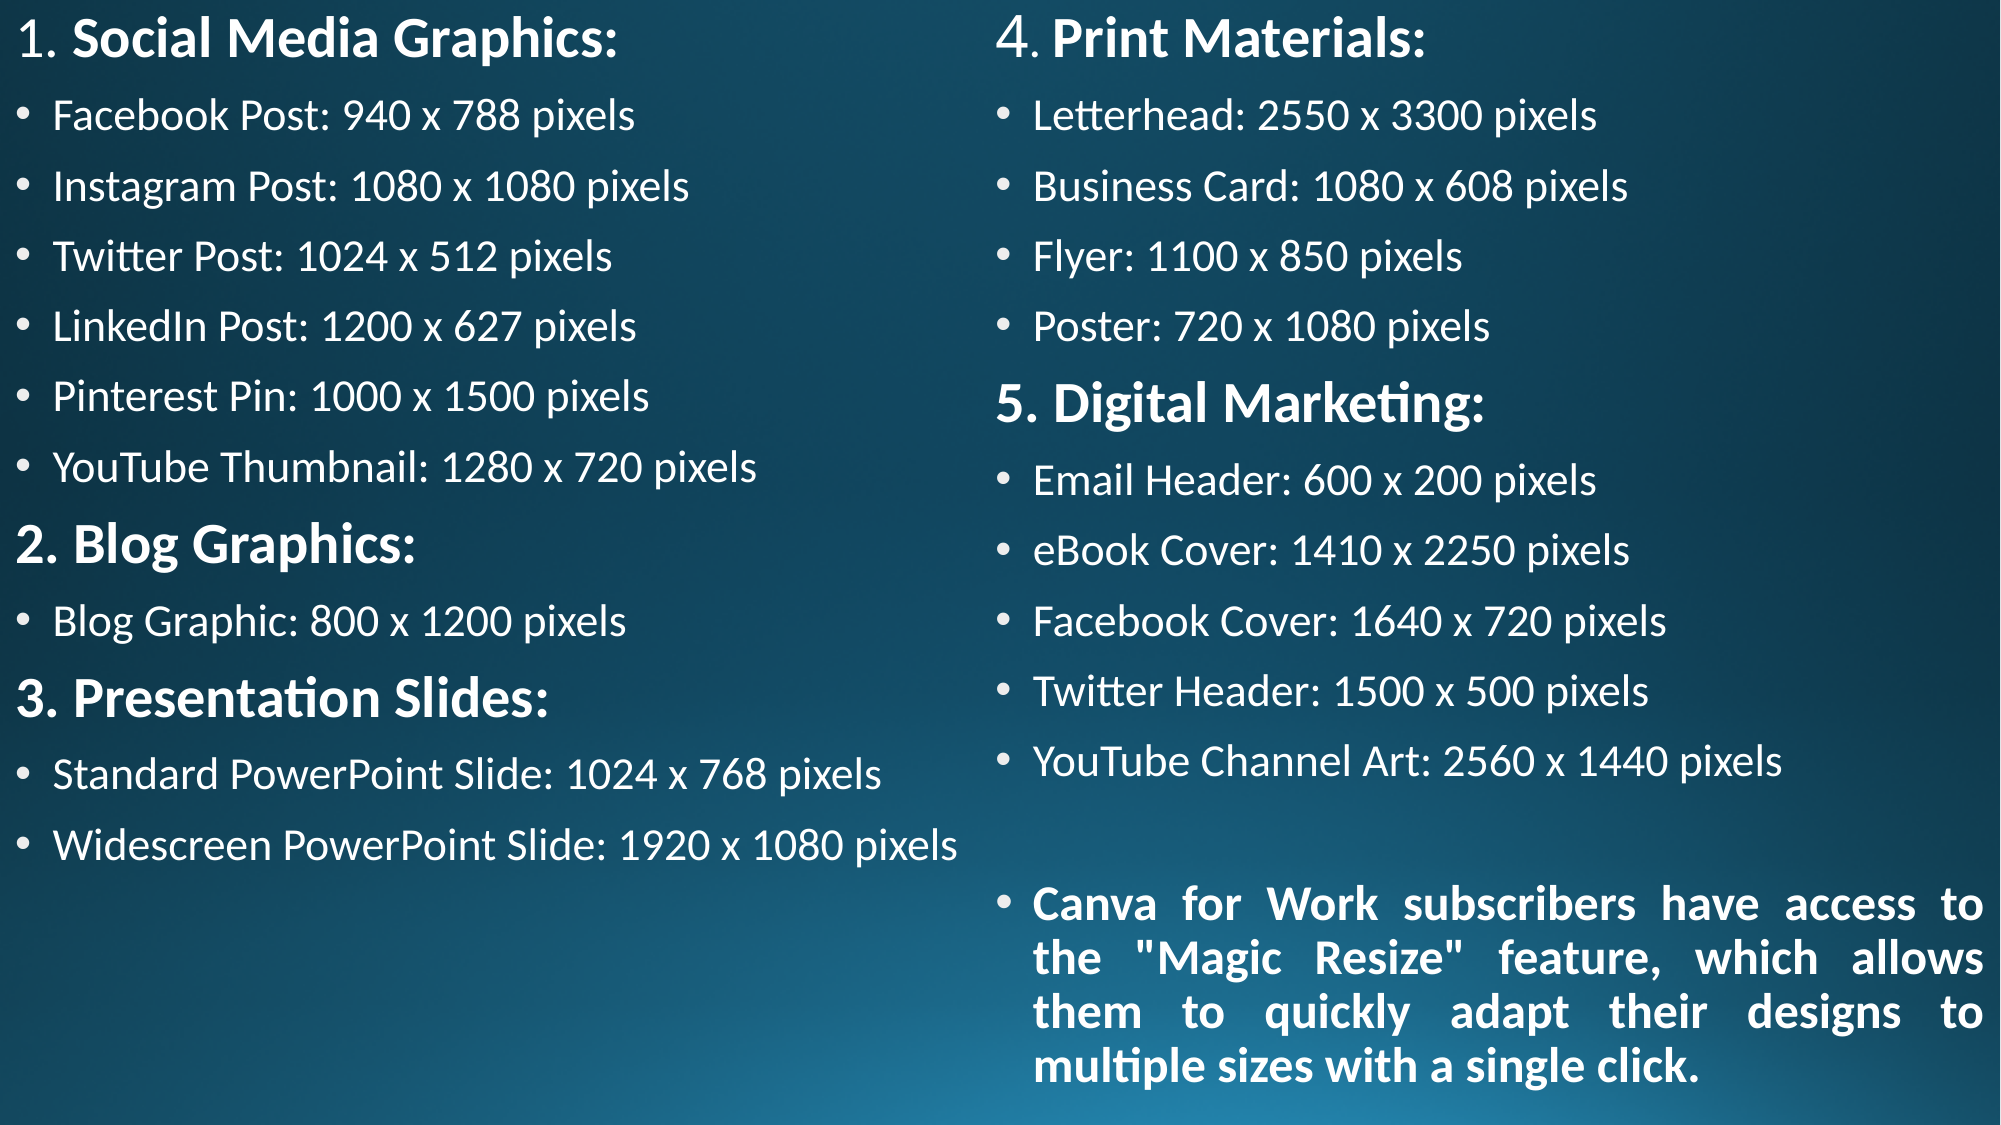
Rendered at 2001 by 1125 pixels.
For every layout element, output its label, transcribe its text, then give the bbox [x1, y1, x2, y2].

list 4. Print Materials: Letterhead: 2550 x 3300 pixels Business Card: 1080 x 608 pixels Flyer: 1100 x 850 pixels Poster: 720 x 1080 pixels 5. Digital Marketing: Email Header: 600 x 200 pixels eBook Cover: 1410 x 2250 pixels Facebook Cover: 1640 x 720 pixels Twitter Header: 1500 x 500 pixels YouTube Channel Art: 2560 x 1440 pixels Canva for Work subscribers have access to the "Magic Resize" feature, which allows them to quickly adapt their designs to multiple sizes with a single click. [980, 0, 2000, 1125]
list 1. Social Media Graphics: Facebook Post: 940 x 788 pixels Instagram Post: 1080 x 1080 pixels Twitter Post: 1024 x 512 pixels LinkedIn Post: 1200 x 627 pixels Pinterest Pin: 1000 x 1500 pixels YouTube Thumbnail: 1280 x 720 pixels 2. Blog Graphics: Blog Graphic: 800 x 1200 pixels 3. Presentation Slides: Standard PowerPoint Slide: 1024 x 768 pixels Widescreen PowerPoint Slide: 1920 x 1080 pixels [0, 0, 980, 1125]
